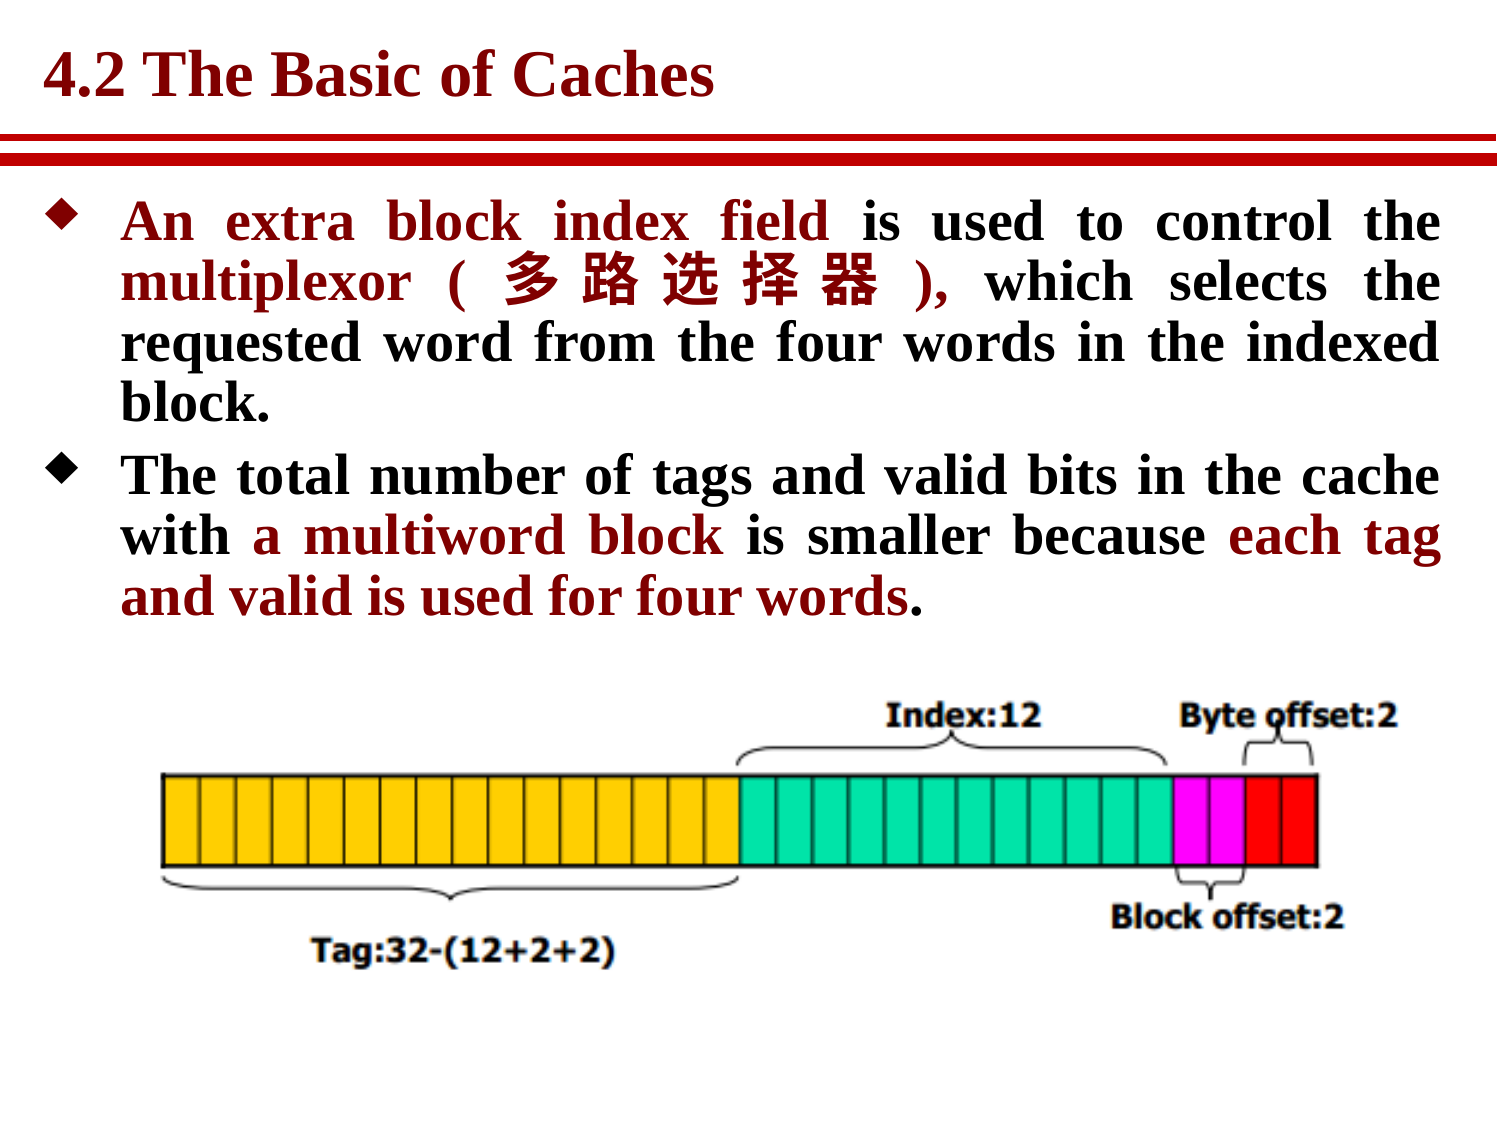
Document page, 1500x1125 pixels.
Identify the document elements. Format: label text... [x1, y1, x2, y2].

title 4.2 The Basic of Caches [33, 36, 734, 116]
text_box An extra block index field is used to control the multiplexor (多路选择器), which selects the requested word from the four words in the indexed block. The total number of tags and valid bits in the cache with a multiword block is smaller because each tag and valid is used for four words. [30, 183, 1457, 635]
picture [135, 651, 1420, 1007]
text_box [0, 137, 1498, 160]
